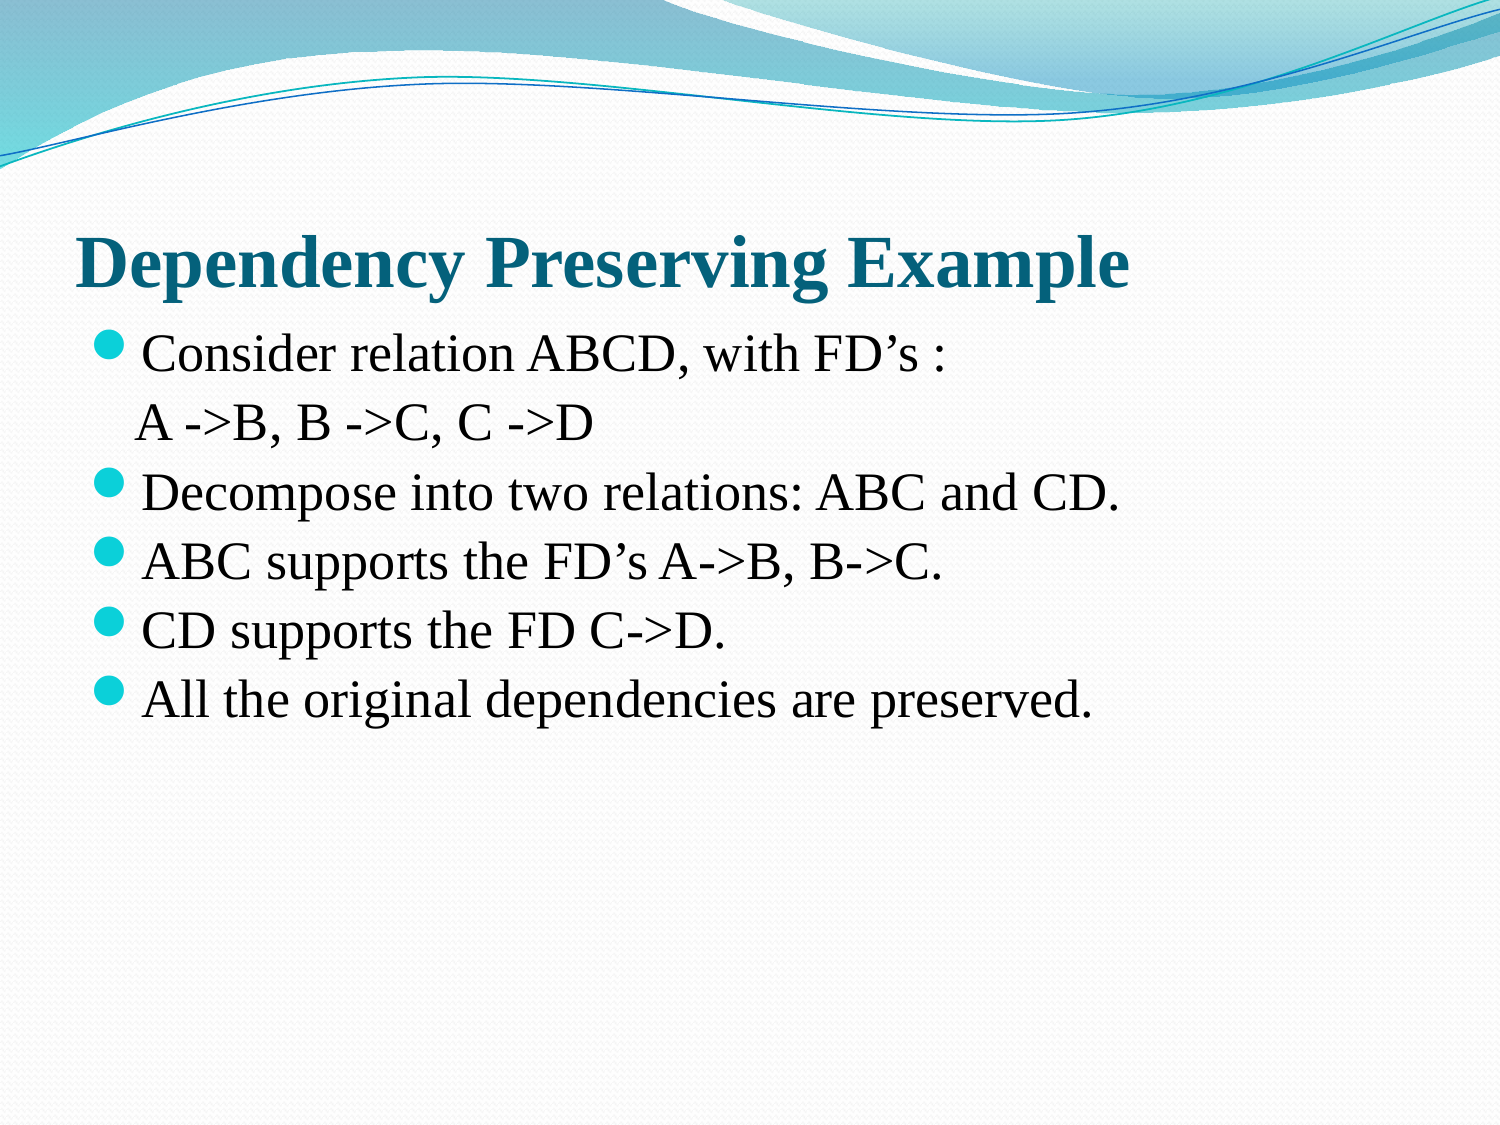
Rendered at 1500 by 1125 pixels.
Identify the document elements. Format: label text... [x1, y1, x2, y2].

list Consider relation ABCD, with FD’s : A ->B, B ->C, C ->D Decompose into two relations: ABC and CD. ABC supports the FD’s A->B, B->C. CD supports the FD C->D. All the original dependencies are preserved. [75, 317, 1425, 1038]
title Dependency Preserving Example [75, 115, 1425, 303]
